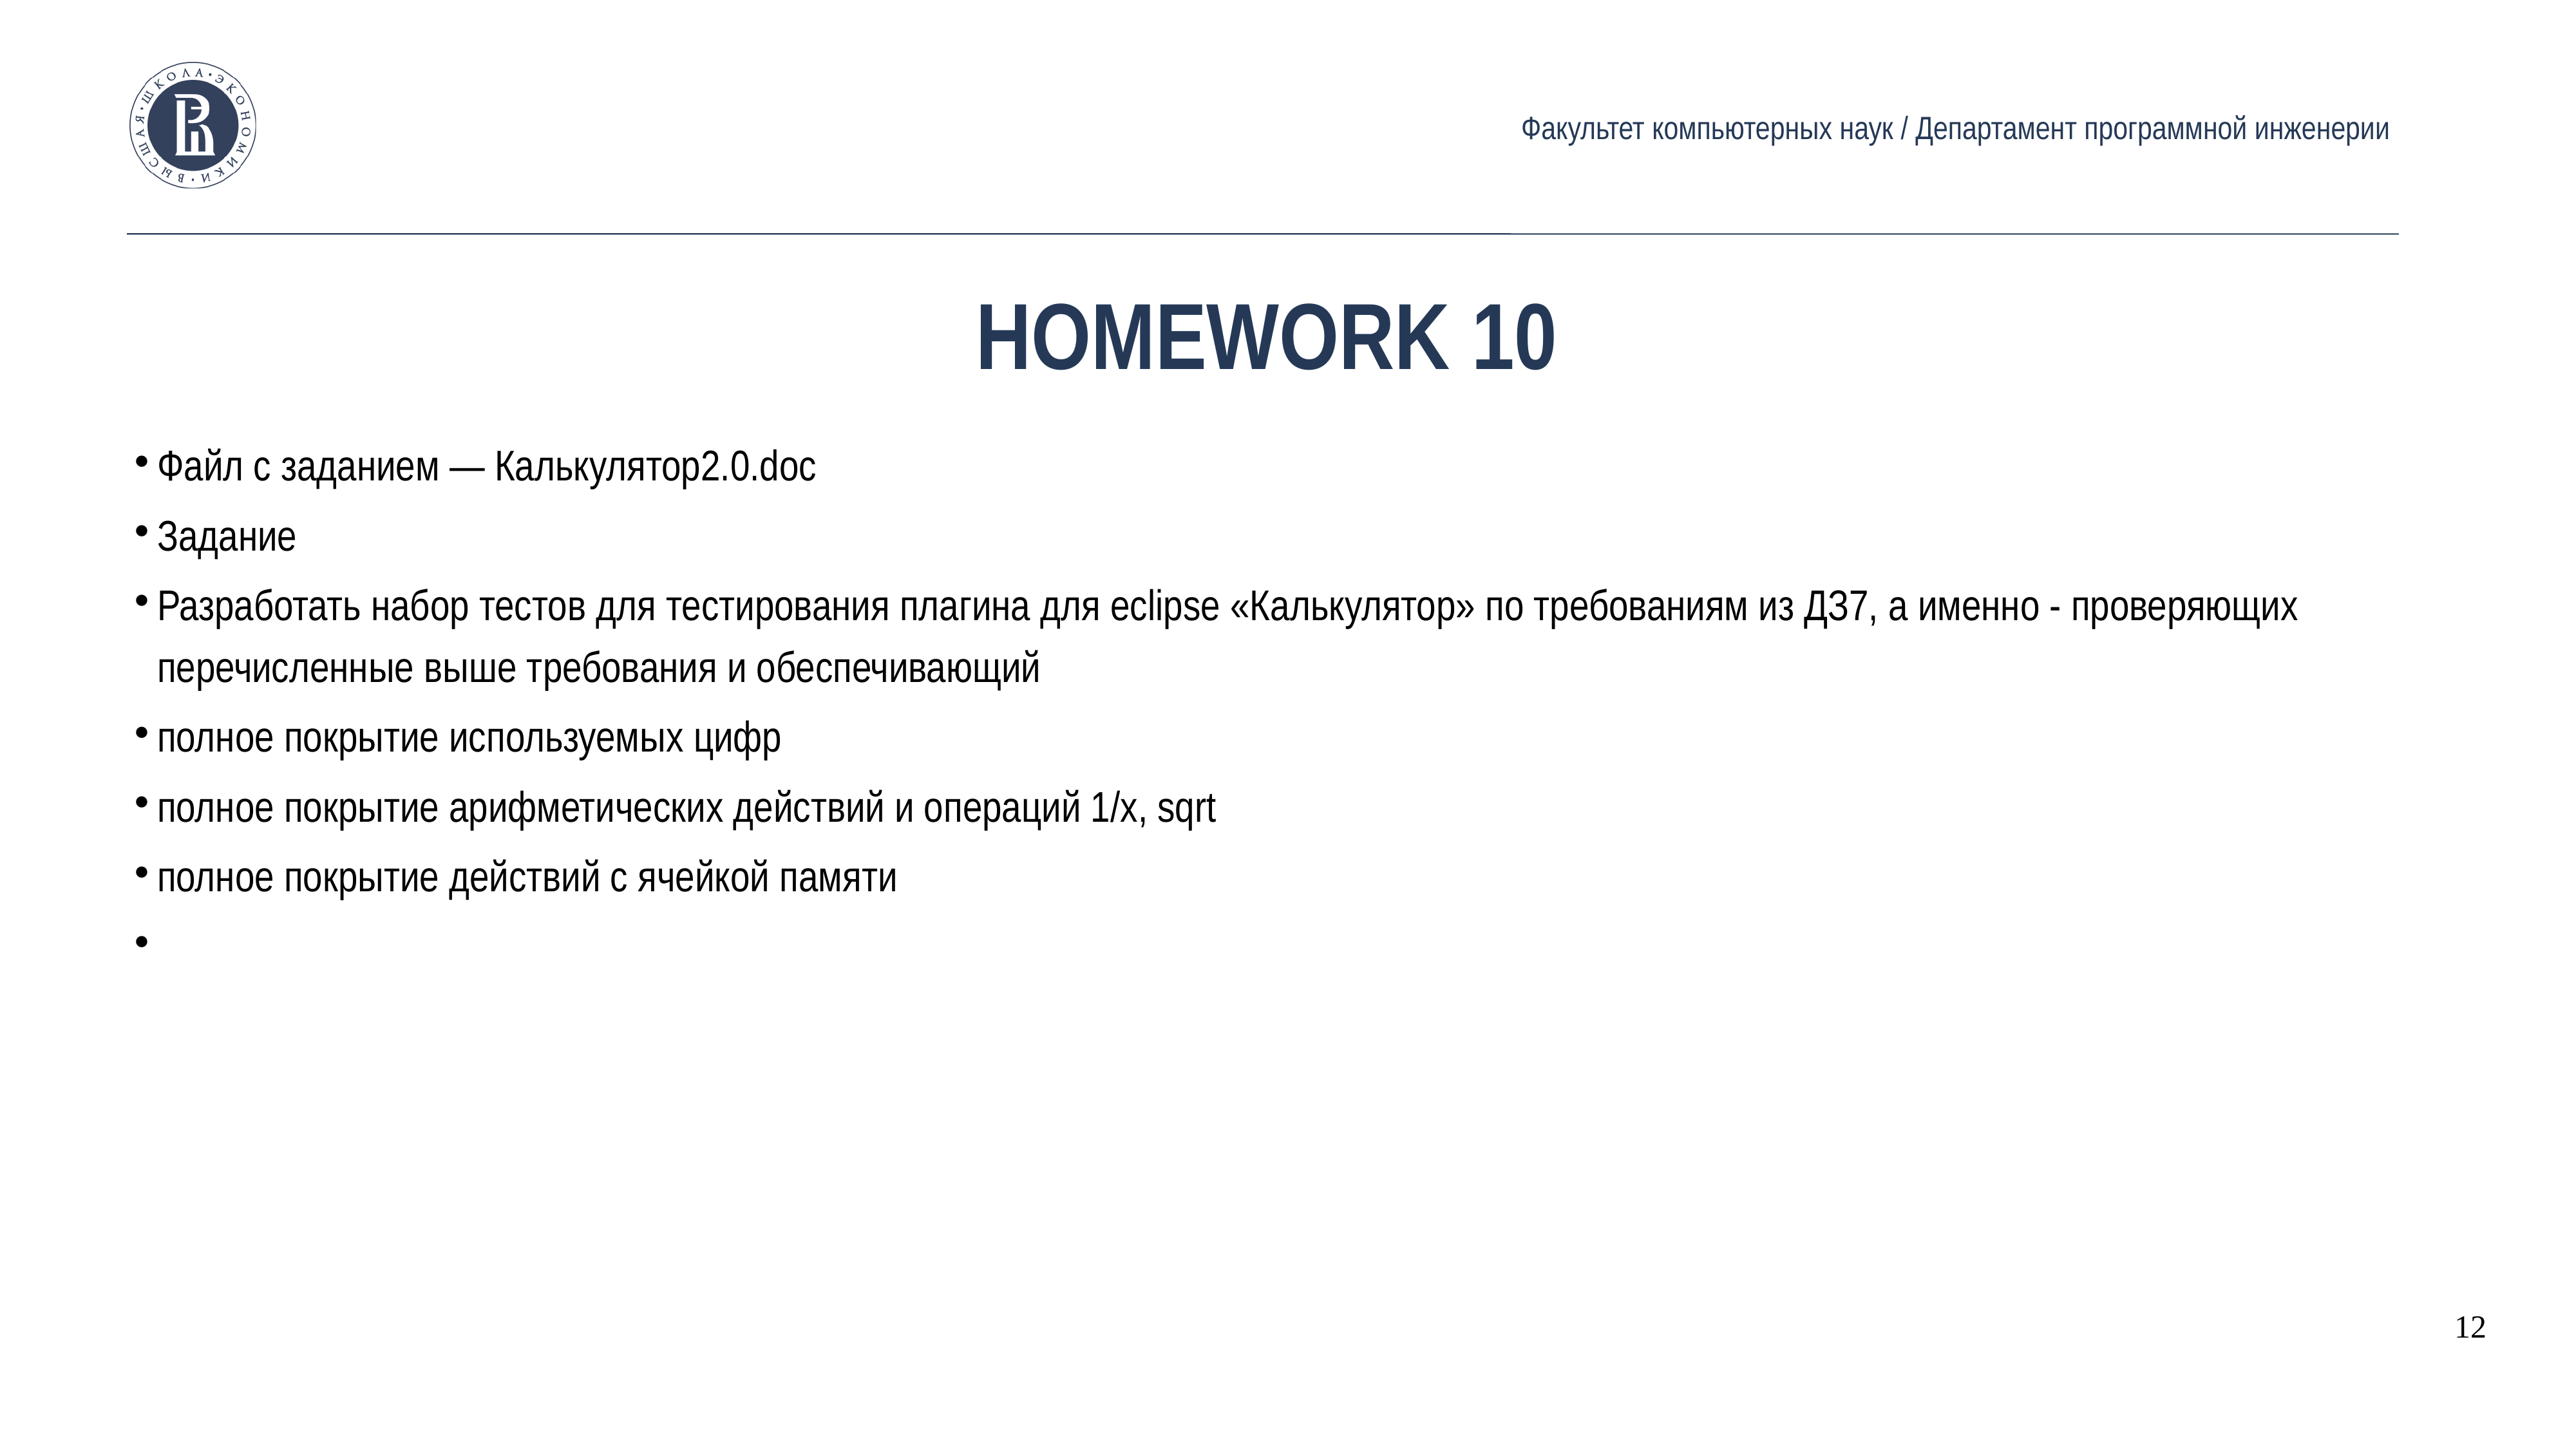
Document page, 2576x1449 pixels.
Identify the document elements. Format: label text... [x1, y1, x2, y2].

text_box <номер> [2445, 1301, 2576, 1346]
text_box Факультет компьютерных наук / Департамент программной инженерии [1198, 99, 2398, 154]
text_box HOMEwork 10 [128, 268, 2406, 512]
picture [129, 61, 256, 189]
text_box Файл с заданием — Калькулятор2.0.doc Задание Разработать набор тестов для тестирования плагина для eclipse «Калькулятор» по требованиям из ДЗ7, а именно - проверяющих перечисленные выше требования и обеспечивающий полное покрытие используемых цифр полное покрытие арифметических действий и операций 1/x, sqrt полное покрытие действий с ячейкой памяти [126, 420, 2399, 1341]
